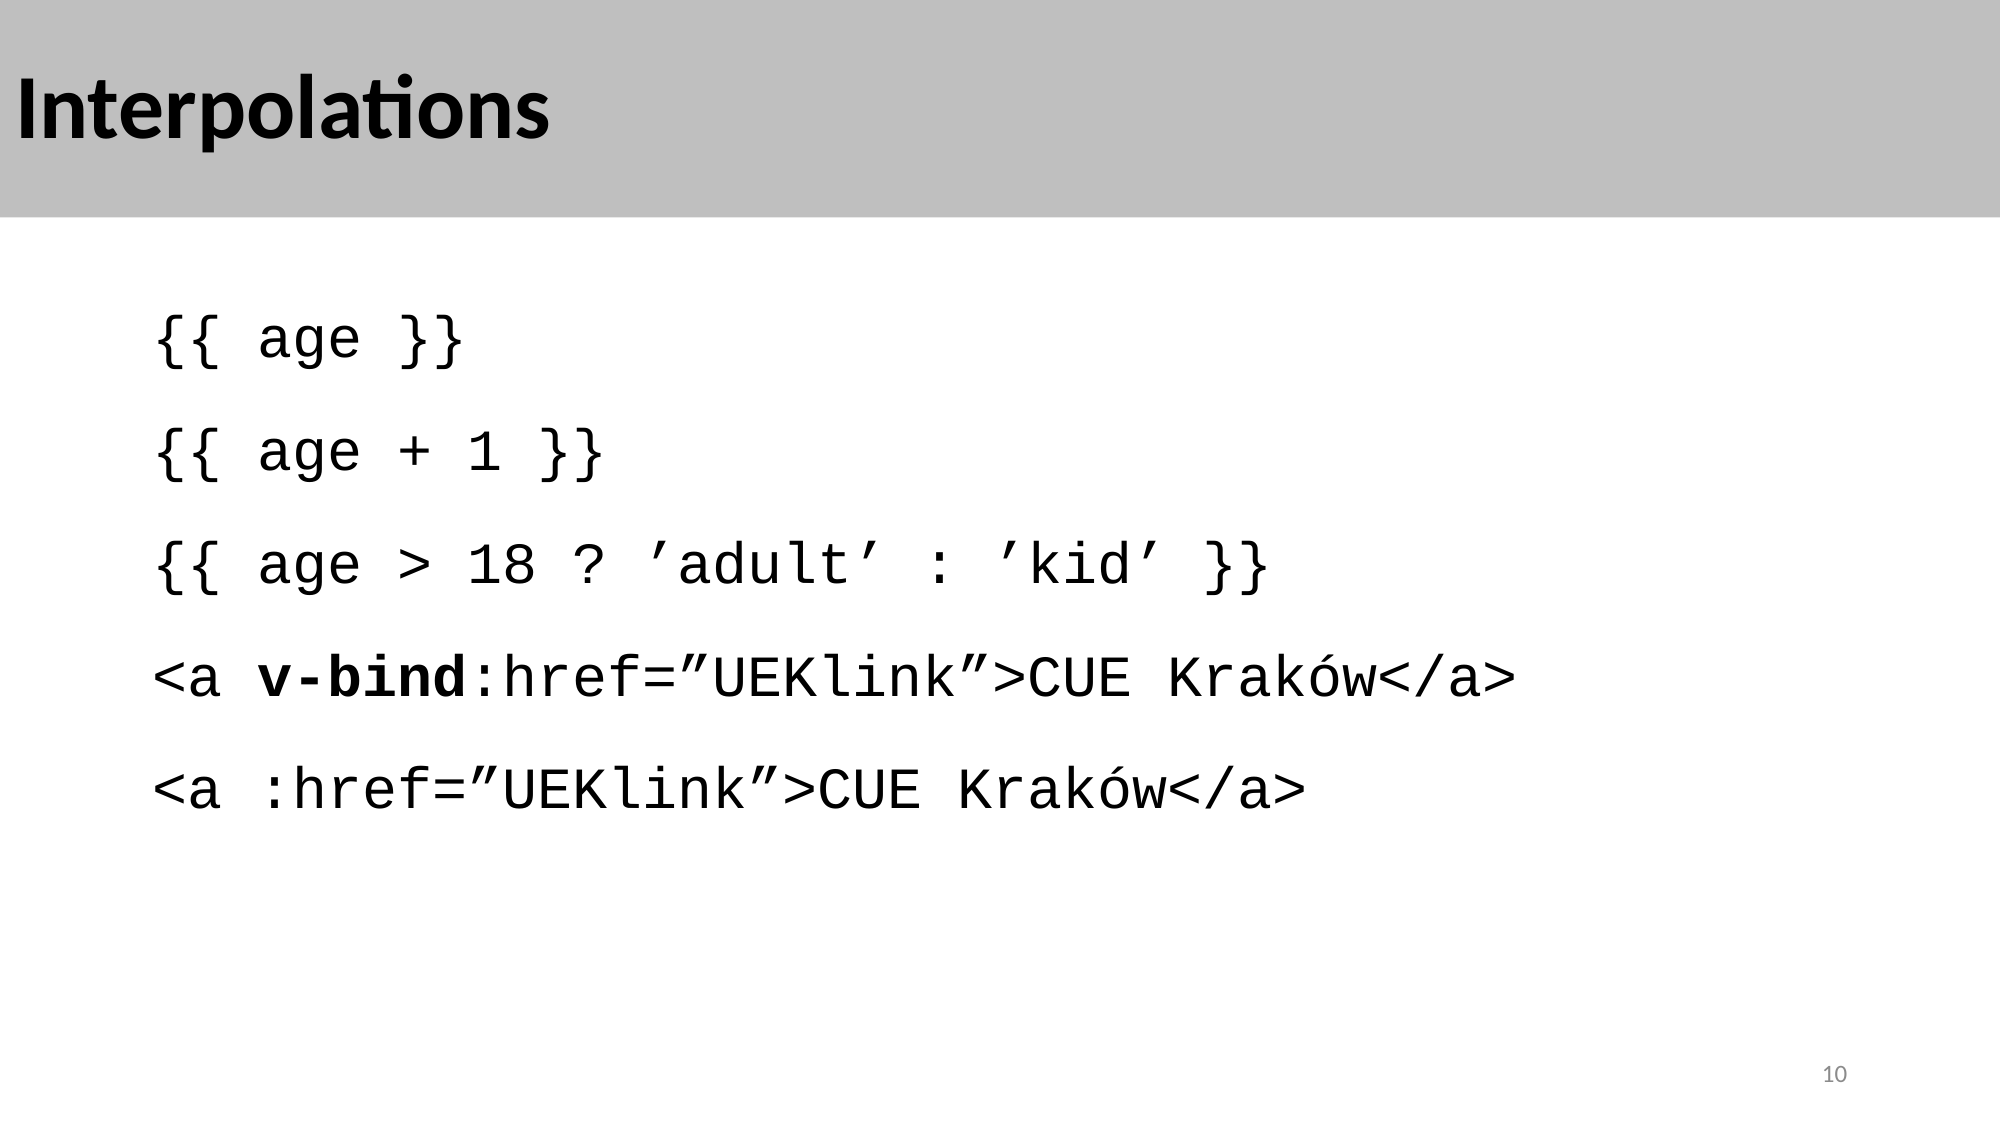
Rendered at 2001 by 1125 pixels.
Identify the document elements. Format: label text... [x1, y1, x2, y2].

list {{ age }} {{ age + 1 }} {{ age > 18 ? ’adult’ : ’kid’ }} <a v-bind:href=”UEKlink”>CUE Kraków</a> <a :href=”UEKlink”>CUE Kraków</a> [137, 299, 1863, 1014]
slide_number 10 [1412, 1042, 1863, 1103]
title Interpolations [0, 0, 2000, 218]
